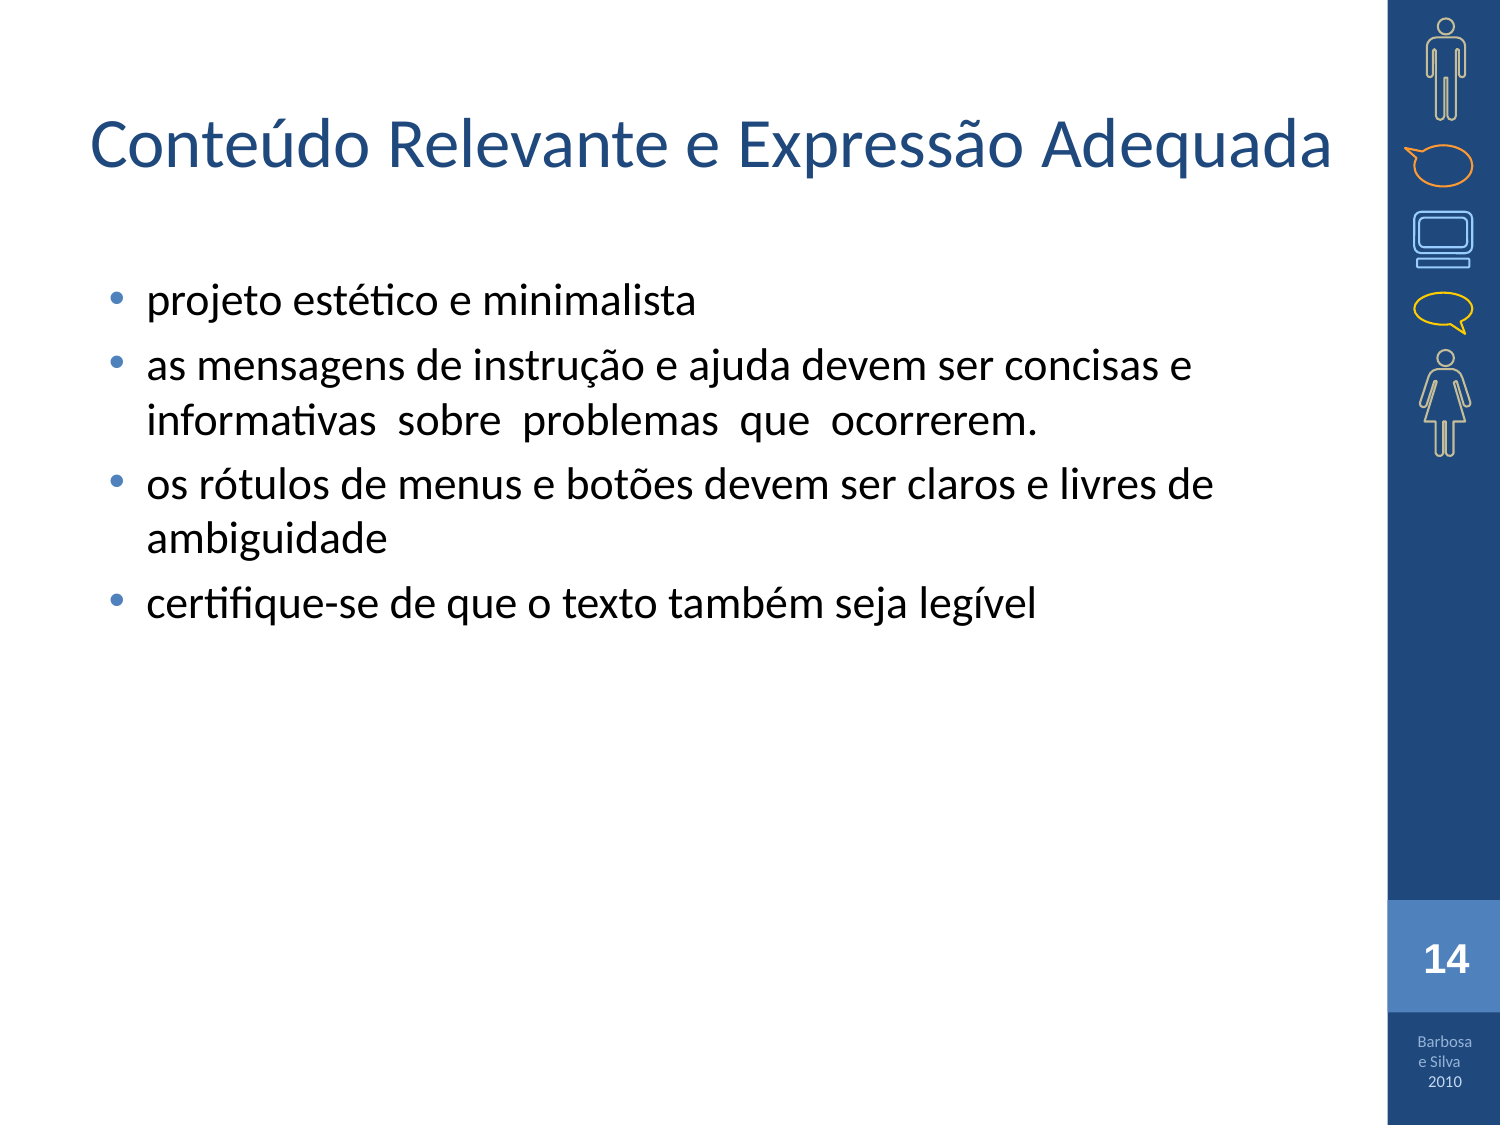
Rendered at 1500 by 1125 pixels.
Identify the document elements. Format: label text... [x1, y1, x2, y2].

title Conteúdo Relevante e Expressão Adequada [75, 45, 1388, 233]
list projeto estético e minimalista as mensagens de instrução e ajuda devem ser concisas e informativas sobre problemas que ocorrerem. os rótulos de menus e botões devem ser claros e livres de ambiguidade certifique-se de que o texto também seja legível [74, 262, 1326, 1051]
